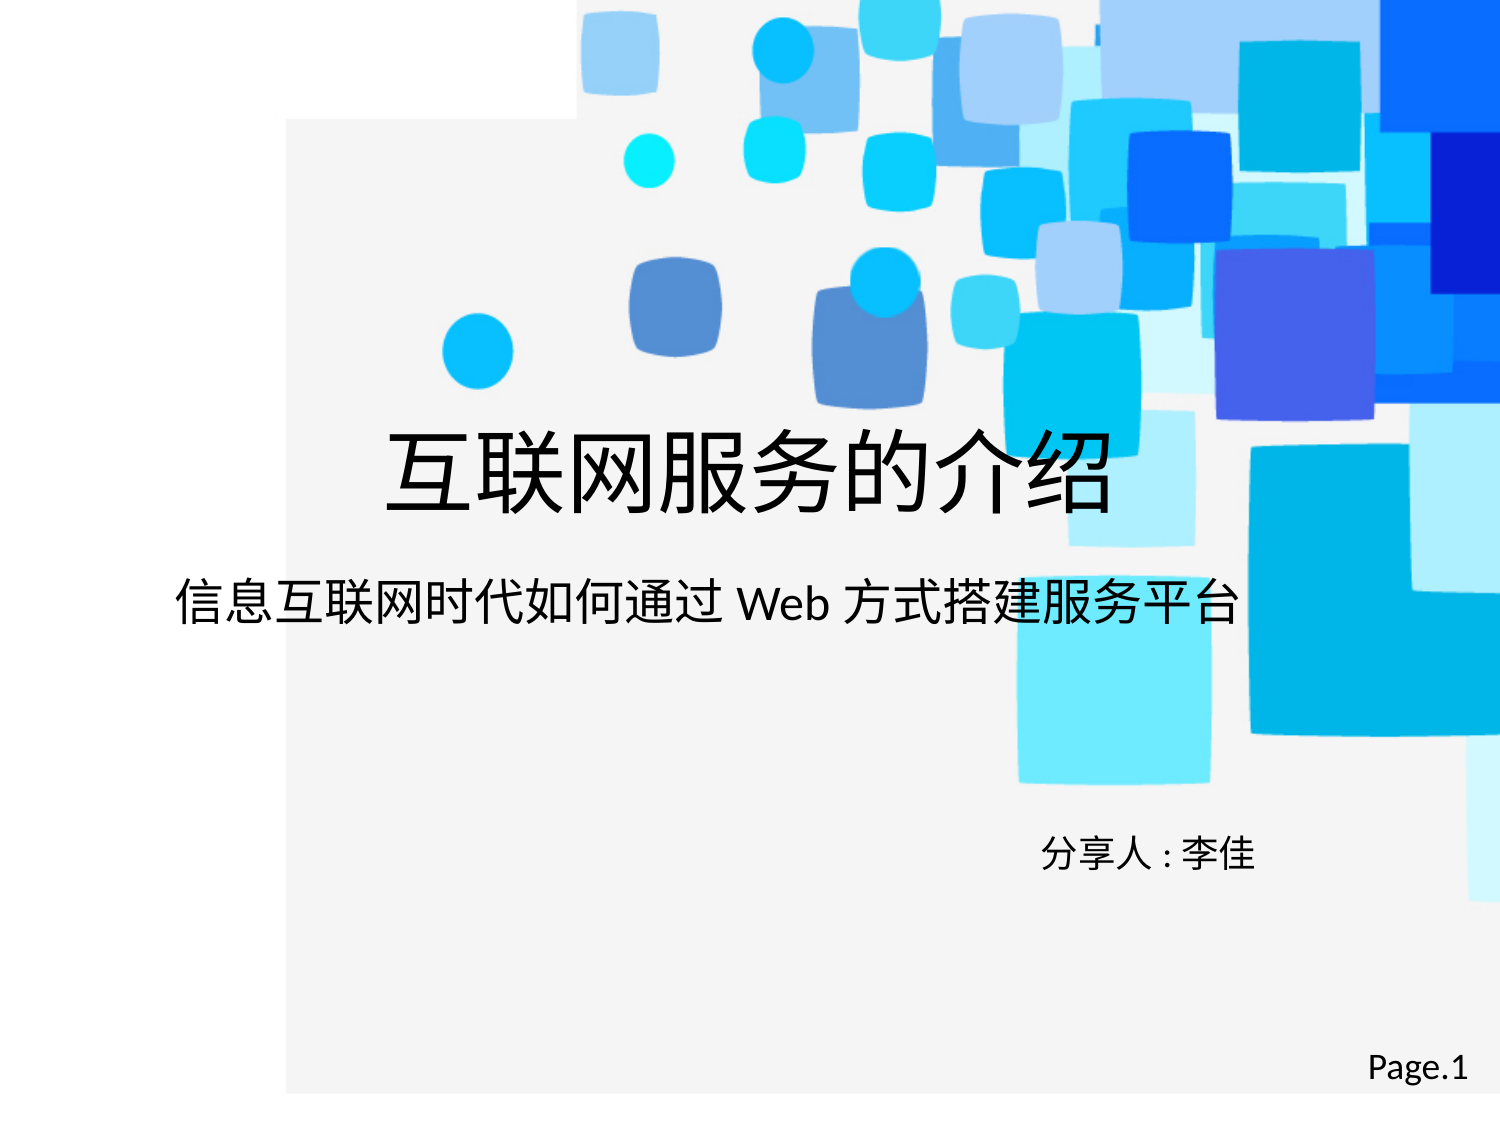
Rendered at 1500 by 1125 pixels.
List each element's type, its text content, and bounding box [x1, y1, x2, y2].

picture [0, 0, 1500, 1125]
text_box Page.1 [1353, 1034, 1484, 1095]
title 互联网服务的介绍 [112, 349, 1388, 591]
text_box 分享人:李佳 [1025, 822, 1271, 882]
subtitle 信息互联网时代如何通过Web方式搭建服务平台 [159, 562, 1500, 783]
